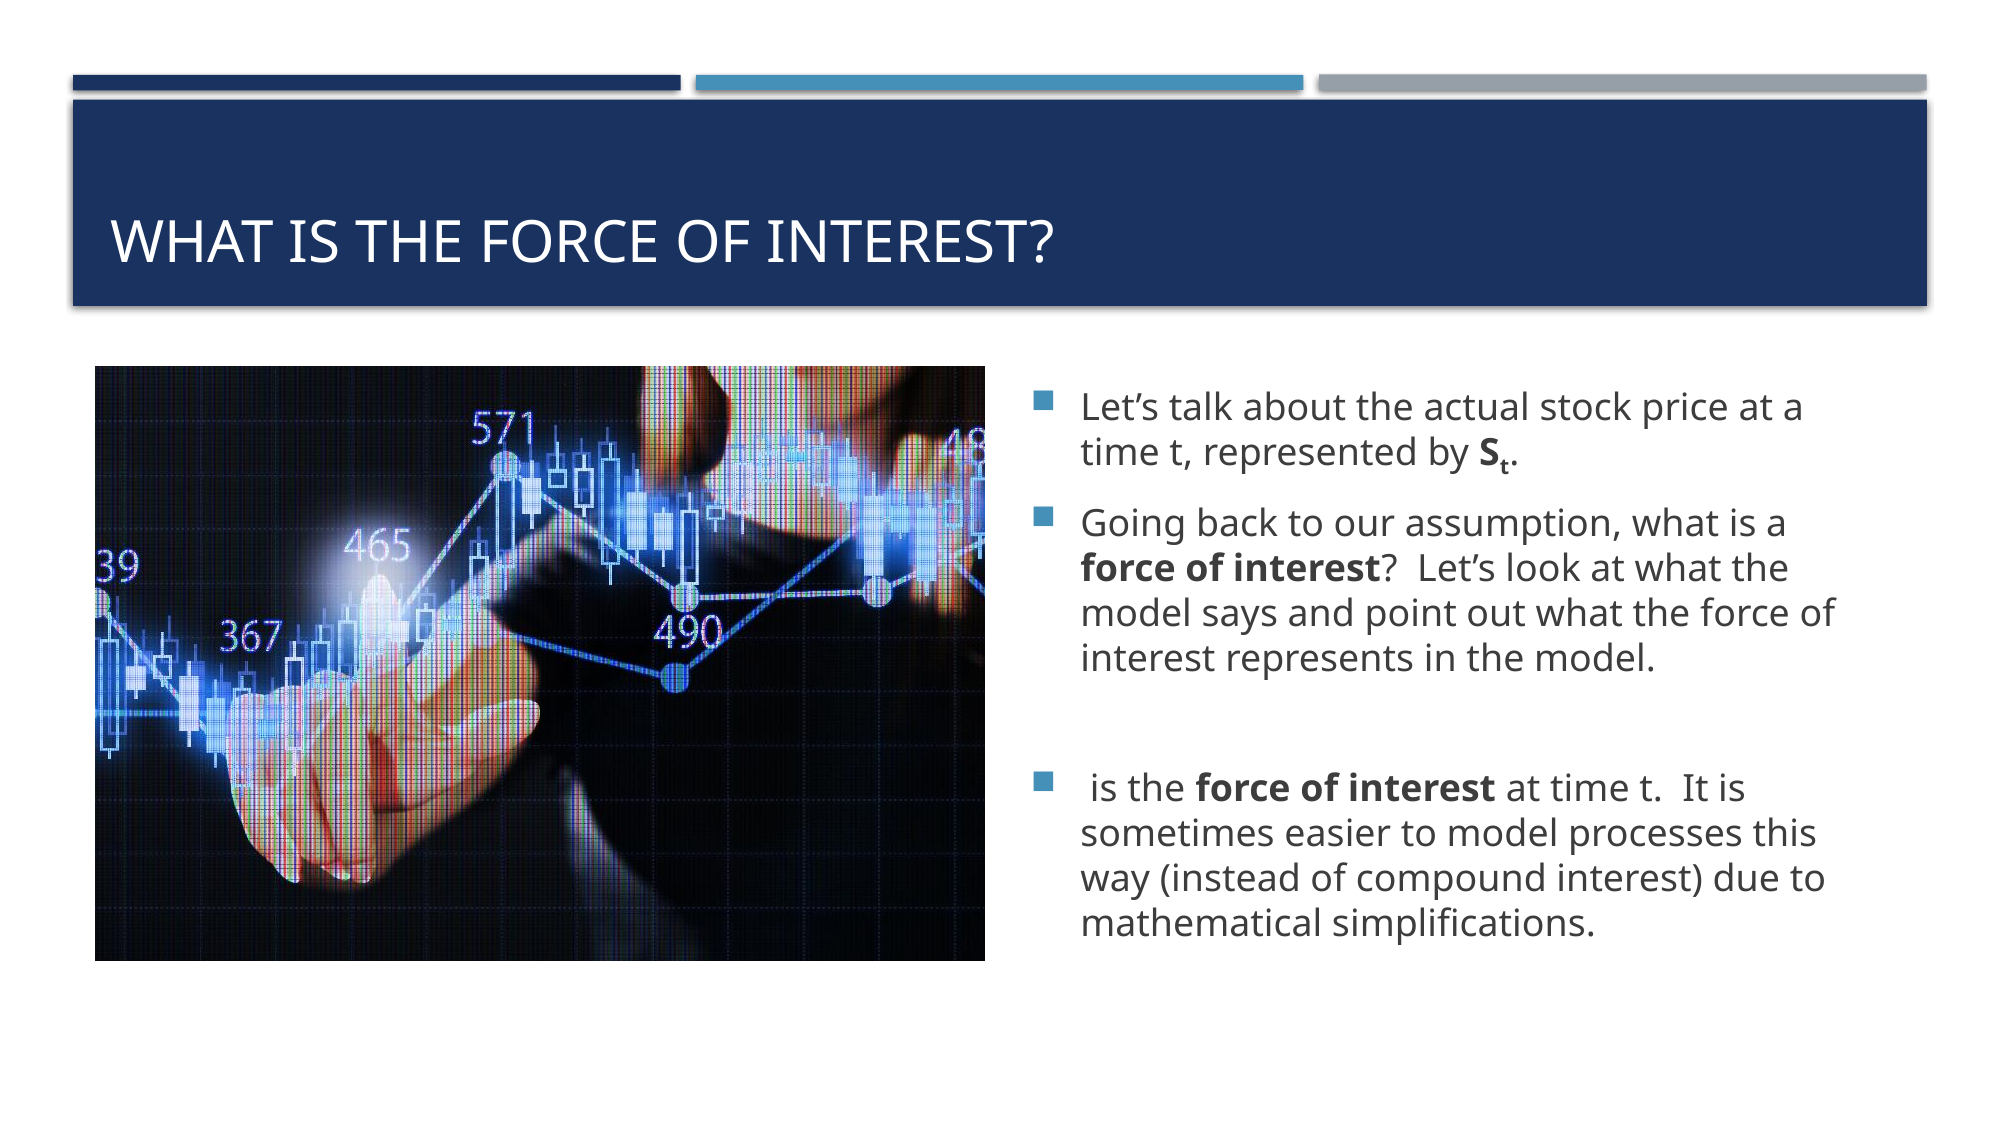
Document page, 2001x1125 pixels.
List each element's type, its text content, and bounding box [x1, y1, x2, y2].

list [94, 365, 986, 962]
title What is the force of interest? [95, 119, 1905, 282]
